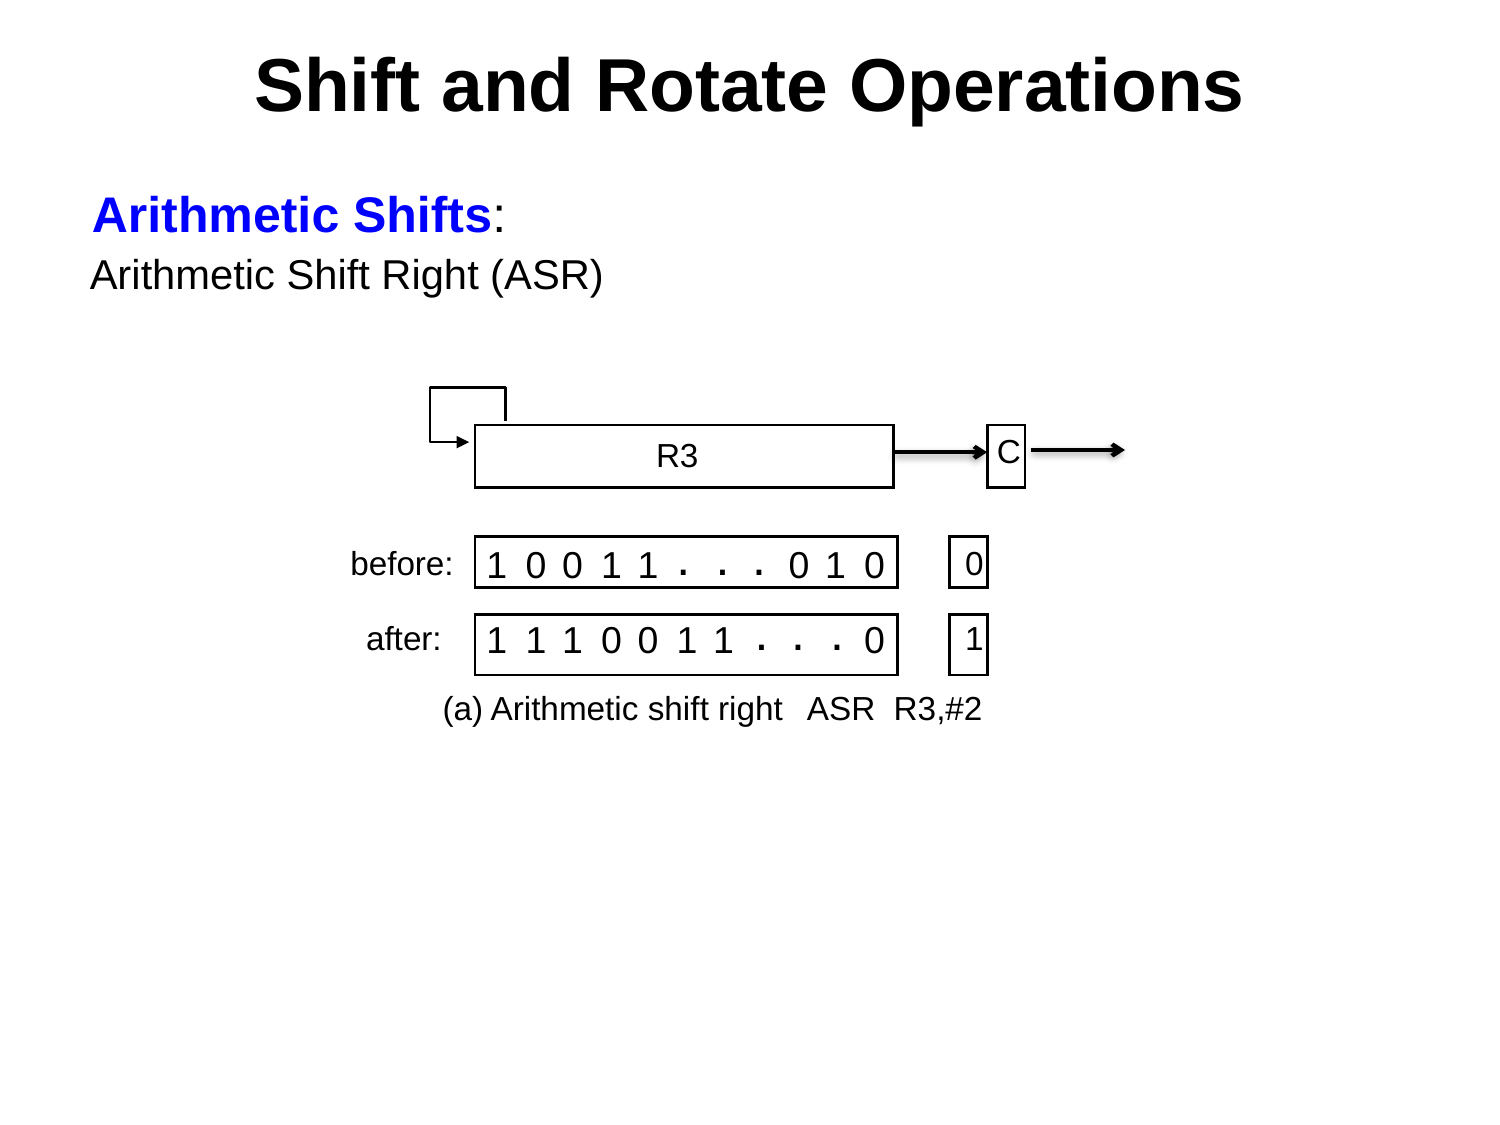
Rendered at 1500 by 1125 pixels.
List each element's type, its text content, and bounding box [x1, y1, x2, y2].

text_box 0 [601, 616, 623, 662]
text_box Arithmetic Shifts: [77, 174, 522, 250]
text_box 0 [637, 616, 659, 662]
text_box . [752, 524, 767, 586]
text_box . [830, 600, 845, 661]
text_box 1 [825, 540, 846, 586]
text_box . [676, 524, 691, 586]
text_box [474, 536, 898, 588]
title Shift and Rotate Operations [75, 24, 1425, 138]
text_box 1 [486, 540, 508, 586]
text_box [949, 614, 988, 675]
text_box [429, 387, 507, 449]
text_box [474, 424, 894, 488]
text_box before: [350, 541, 455, 582]
text_box [987, 424, 1026, 488]
text_box 0 [562, 540, 583, 586]
text_box C [996, 430, 1021, 471]
text_box . [754, 600, 769, 661]
text_box . [791, 600, 806, 661]
text_box 1 [525, 616, 547, 662]
text_box [474, 614, 898, 675]
text_box 0 [864, 616, 886, 662]
text_box [949, 536, 988, 588]
text_box 1 [676, 616, 698, 662]
text_box 0 [788, 540, 810, 586]
text_box . [715, 524, 730, 586]
text_box after: [365, 617, 442, 658]
text_box 1 [601, 540, 623, 586]
text_box 1 [637, 540, 659, 586]
text_box 0 [965, 541, 984, 582]
text_box 1 [713, 616, 734, 662]
text_box 1 [965, 617, 984, 658]
text_box 0 [525, 540, 547, 586]
text_box ASR R3,#2 [806, 687, 983, 728]
text_box 1 [486, 616, 508, 662]
text_box 0 [864, 540, 886, 586]
text_box (a) Arithmetic shift right [442, 687, 784, 728]
text_box 1 [562, 616, 583, 662]
text_box Arithmetic Shift Right (ASR) [75, 249, 1450, 305]
